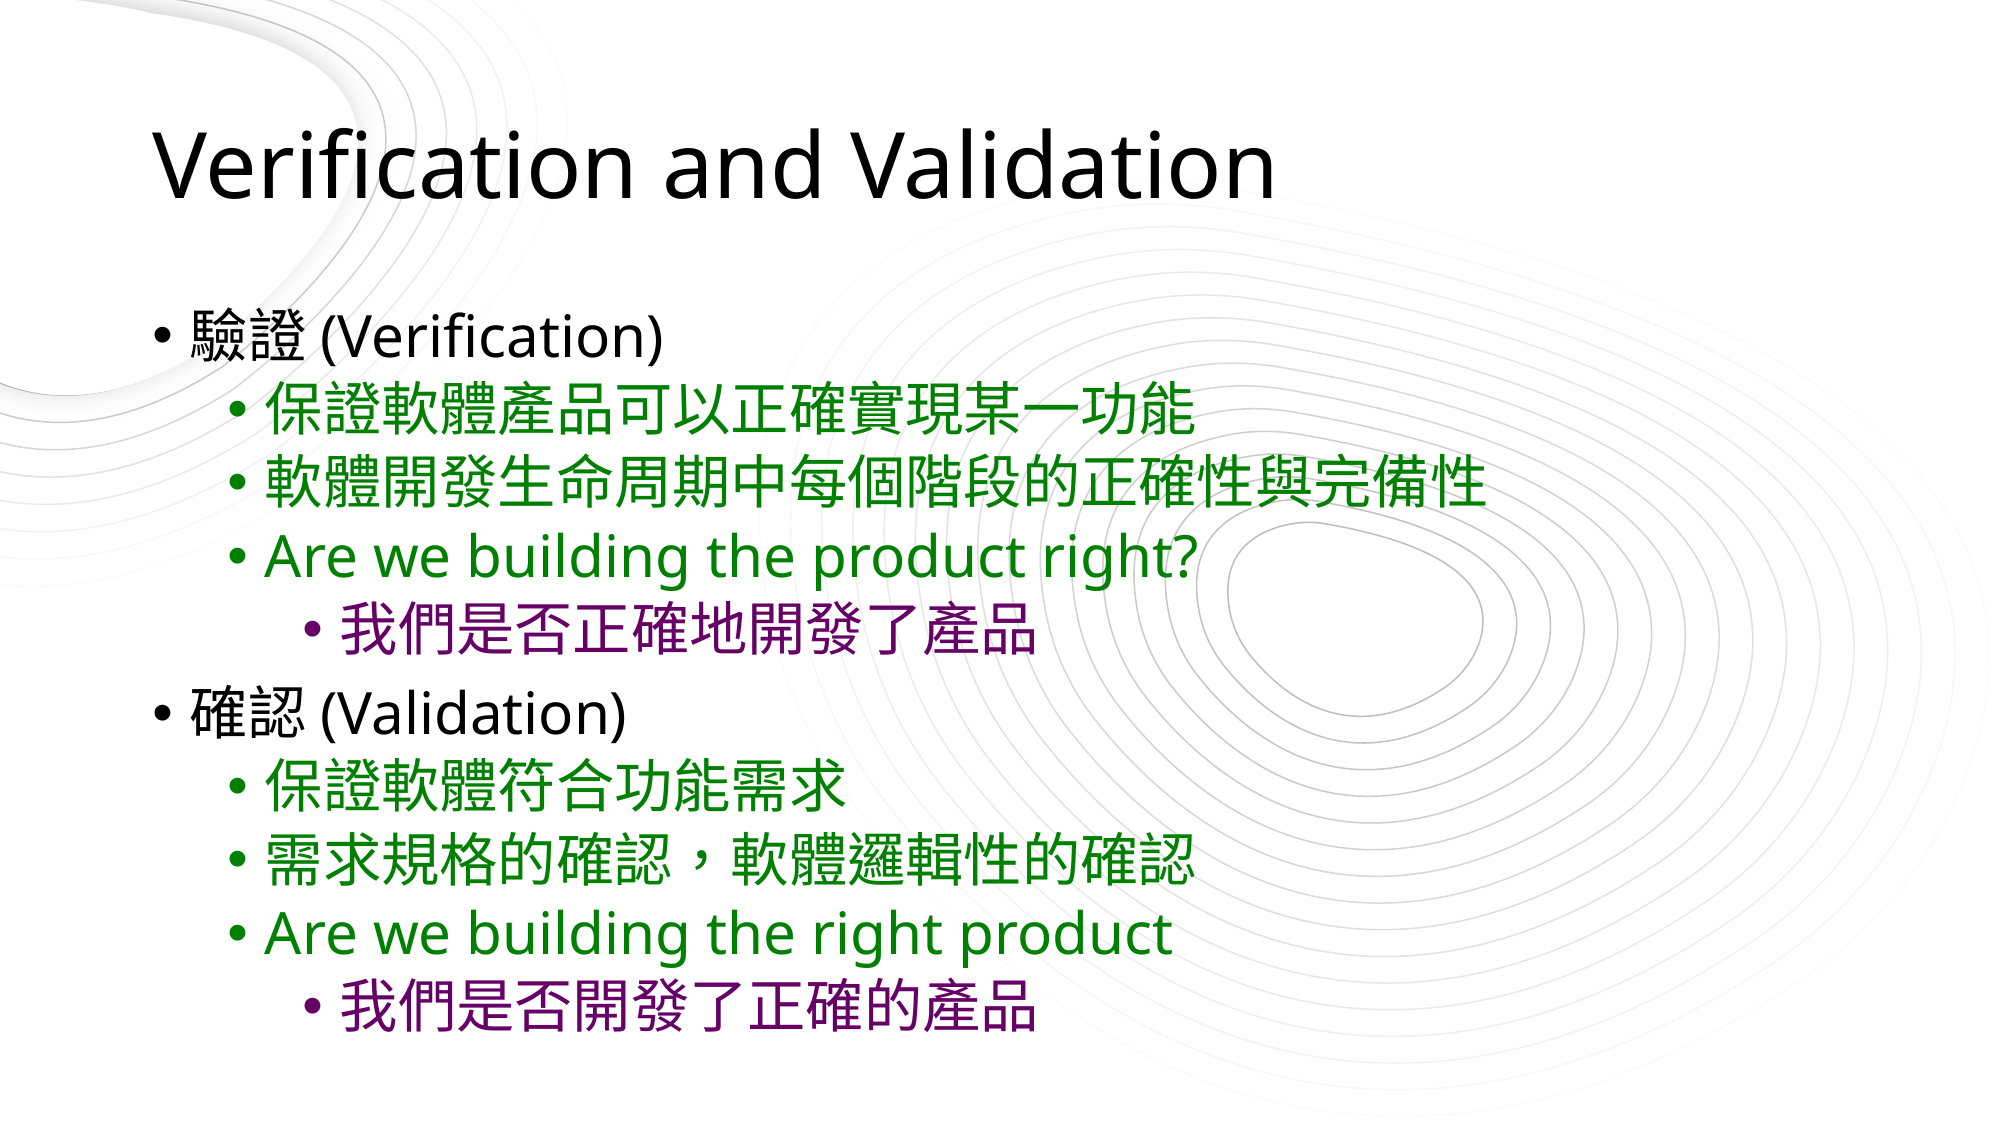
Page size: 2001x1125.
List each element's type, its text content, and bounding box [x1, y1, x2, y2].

title Verification and Validation [137, 59, 1863, 278]
list 驗證(Verification) 保證軟體產品可以正確實現某一功能 軟體開發生命周期中每個階段的正確性與完備性 Are we building the product right? 我們是否正確地開發了產品 確認(Validation) 保證軟體符合功能需求 需求規格的確認，軟體邏輯性的確認 Are we building the right product 我們是否開發了正確的產品 [137, 299, 1863, 1014]
